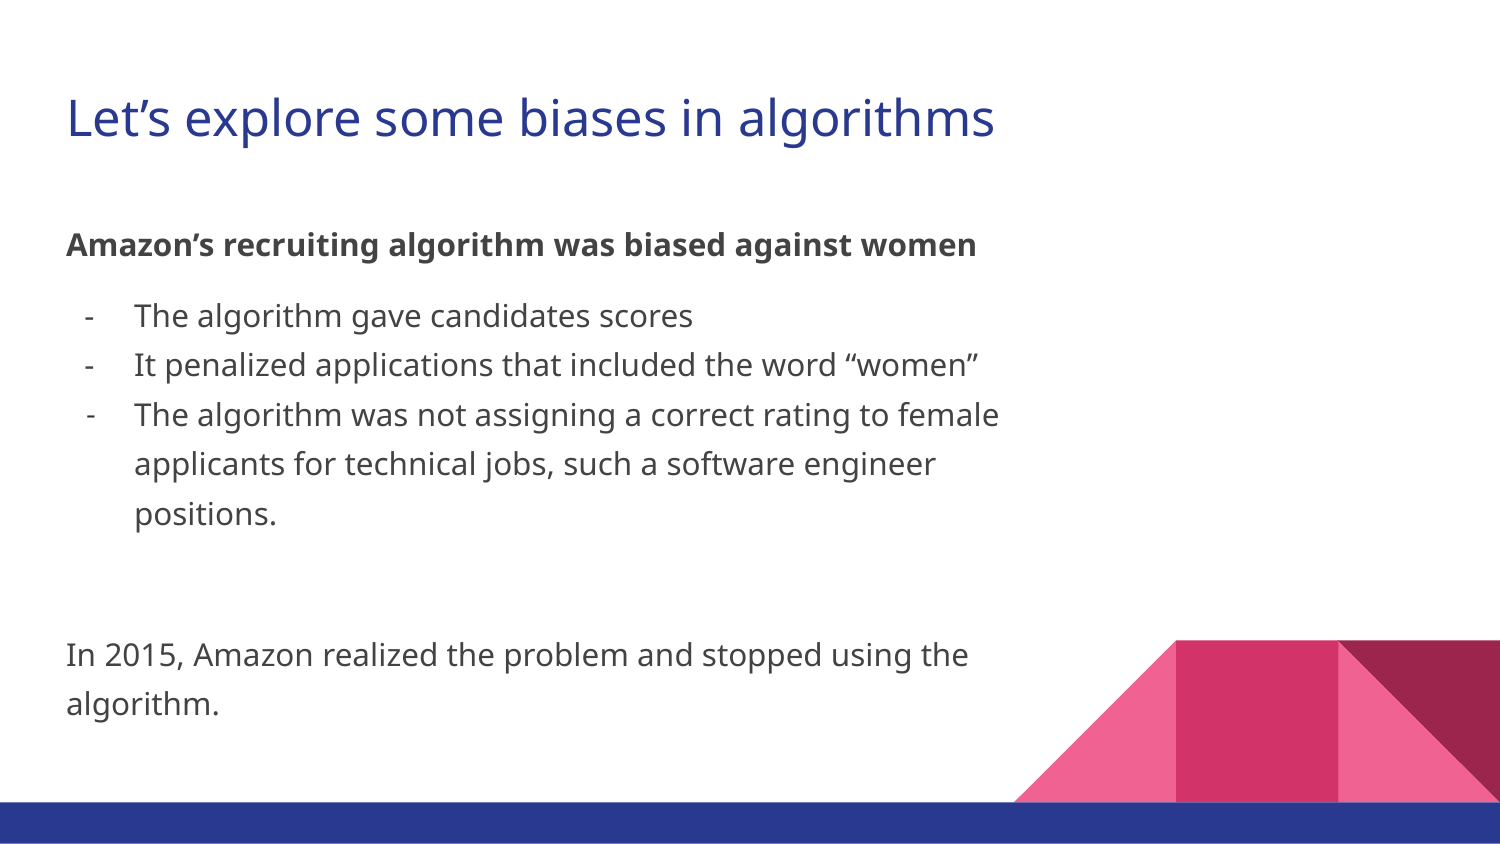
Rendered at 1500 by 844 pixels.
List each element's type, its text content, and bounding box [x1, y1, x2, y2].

title Let’s explore some biases in algorithms [51, 67, 1449, 167]
list Amazon’s recruiting algorithm was biased against women The algorithm gave candidates scores It penalized applications that included the word “women” The algorithm was not assigning a correct rating to female applicants for technical jobs, such a software engineer positions. In 2015, Amazon realized the problem and stopped using the algorithm. [51, 201, 1019, 750]
